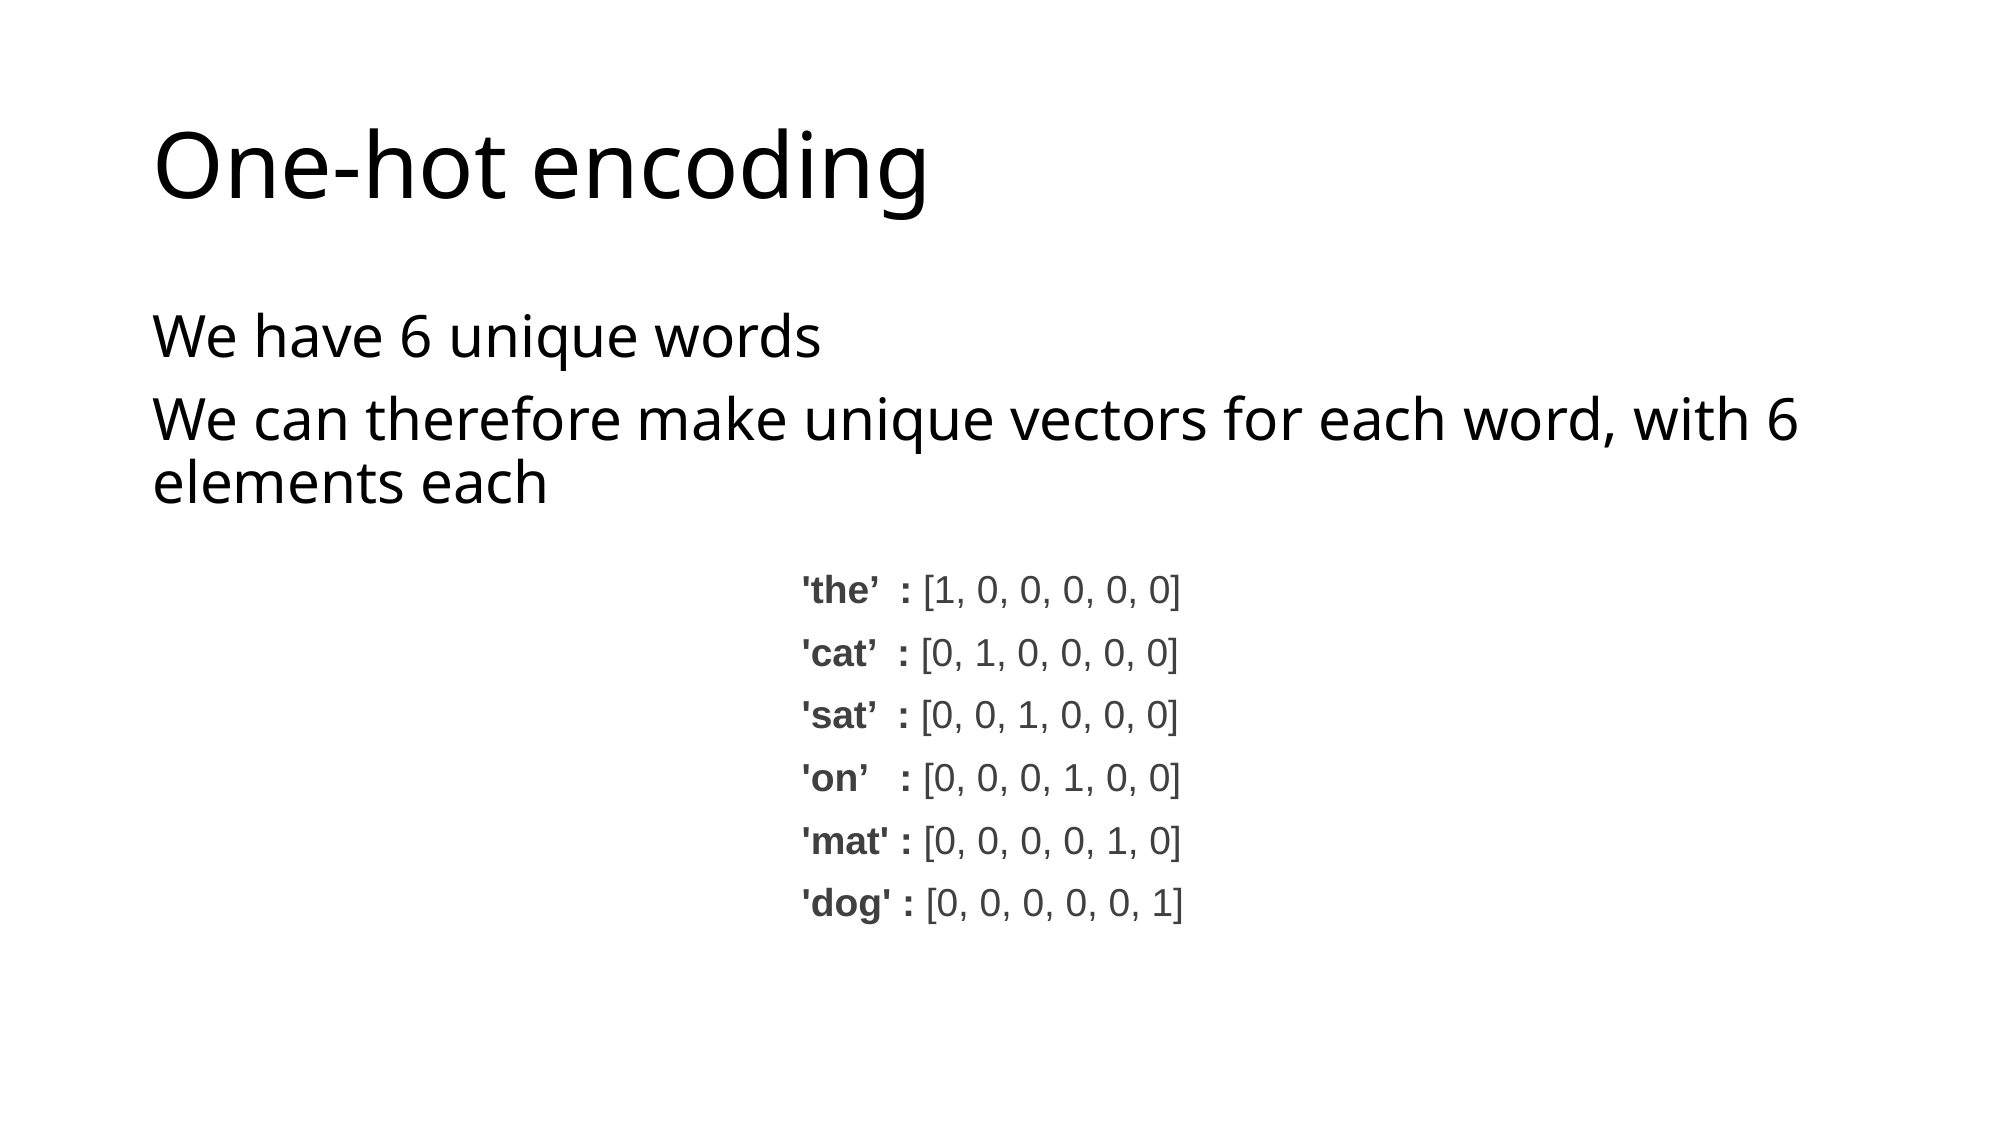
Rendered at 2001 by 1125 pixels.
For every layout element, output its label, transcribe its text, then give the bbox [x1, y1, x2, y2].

title One-hot encoding [137, 59, 1863, 278]
list We have 6 unique words We can therefore make unique vectors for each word, with 6 elements each [137, 299, 1863, 1014]
text_box 'the’ : [1, 0, 0, 0, 0, 0] 'cat’ : [0, 1, 0, 0, 0, 0] 'sat’ : [0, 0, 1, 0, 0, 0] 'on’ : [0, 0, 0, 1, 0, 0] 'mat' : [0, 0, 0, 0, 1, 0] 'dog' : [0, 0, 0, 0, 0, 1] [786, 562, 1214, 949]
